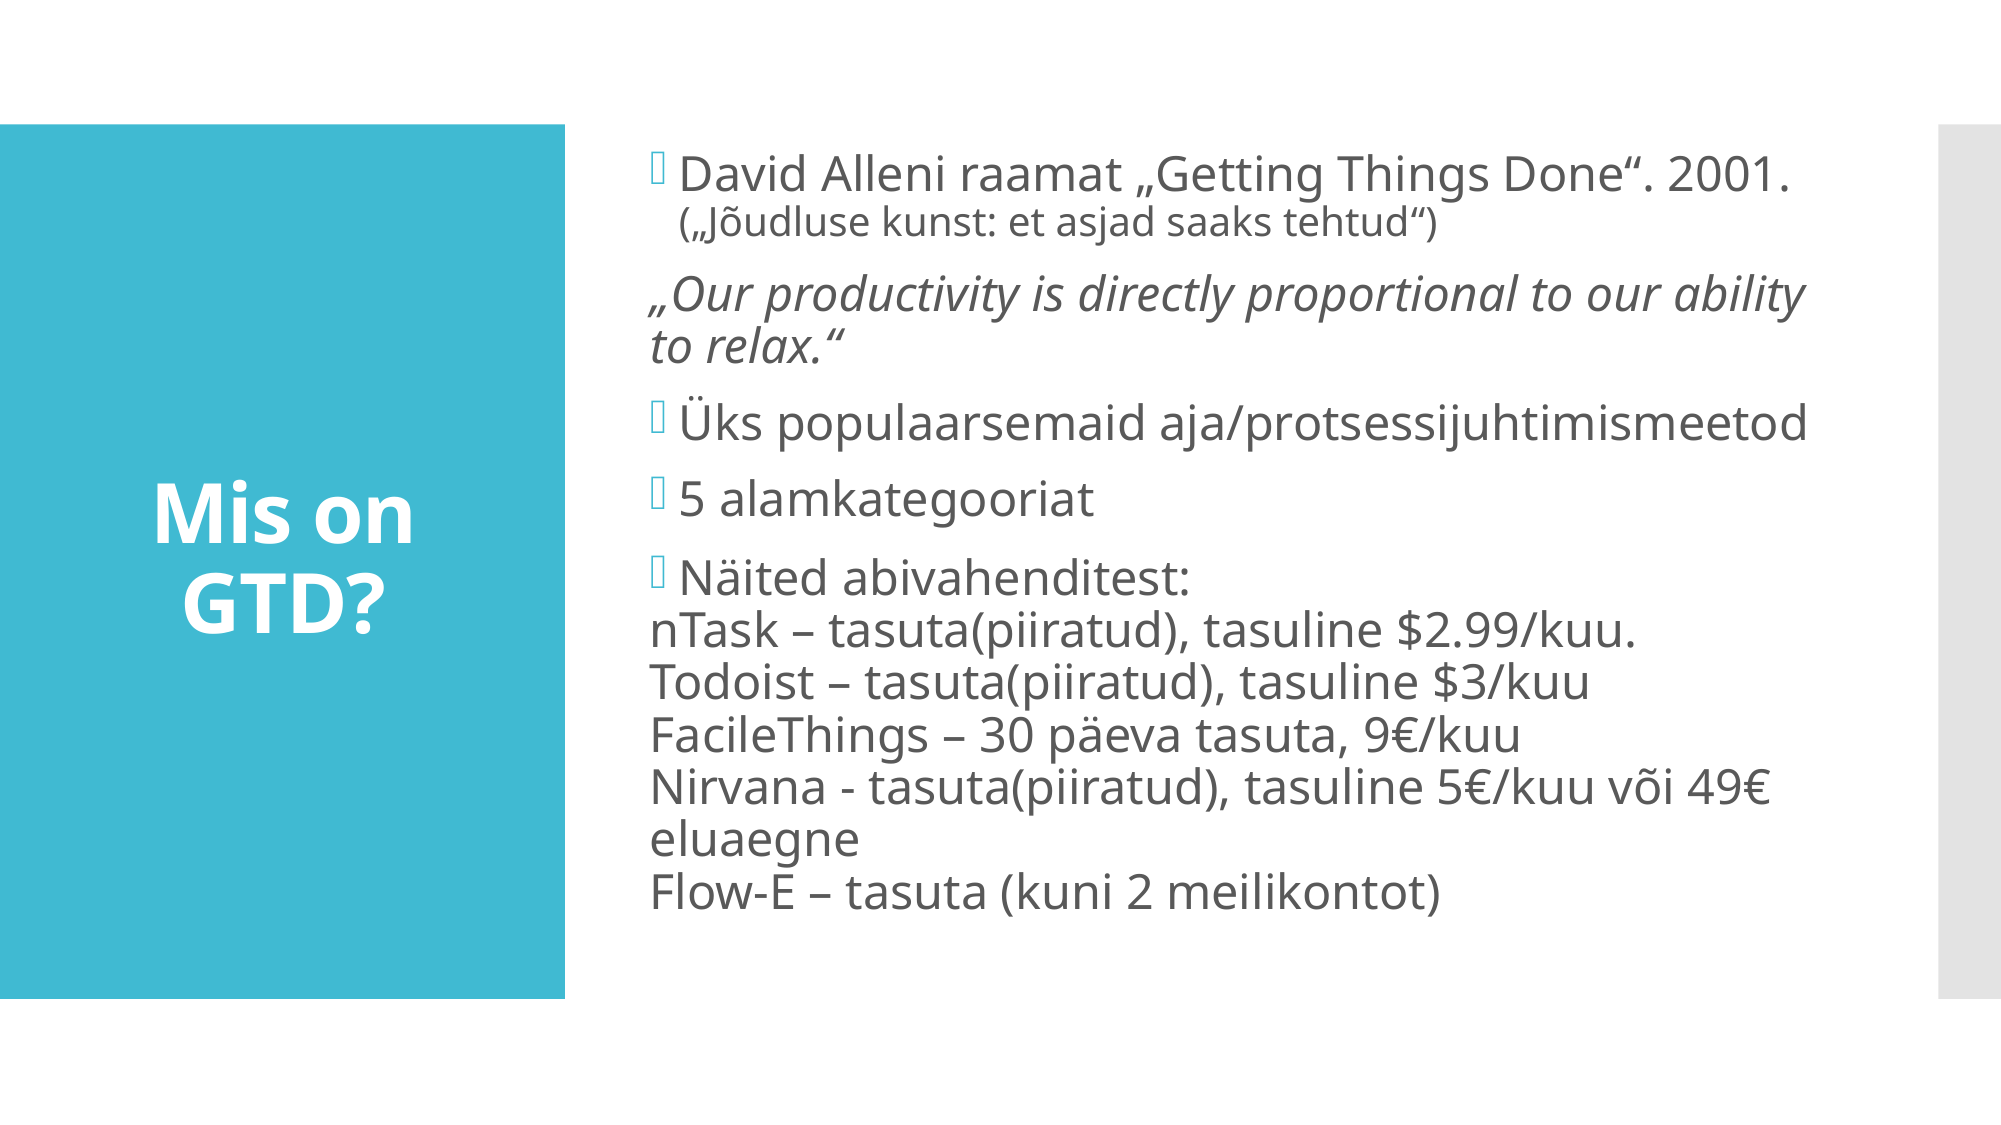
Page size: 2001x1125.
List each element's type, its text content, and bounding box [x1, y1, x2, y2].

title Mis on GTD? [41, 184, 525, 940]
list David Alleni raamat „Getting Things Done“. 2001. („Jõudluse kunst: et asjad saaks tehtud“) „Our productivity is directly proportional to our ability to relax.“ Üks populaarsemaid aja/protsessijuhtimismeetod 5 alamkategooriat Näited abivahenditest: nTask – tasuta(piiratud), tasuline $2.99/kuu. Todoist – tasuta(piiratud), tasuline $3/kuu FacileThings – 30 päeva tasuta, 9€/kuu Nirvana - tasuta(piiratud), tasuline 5€/kuu või 49€ eluaegne Flow-E – tasuta (kuni 2 meilikontot) [634, 141, 1835, 982]
